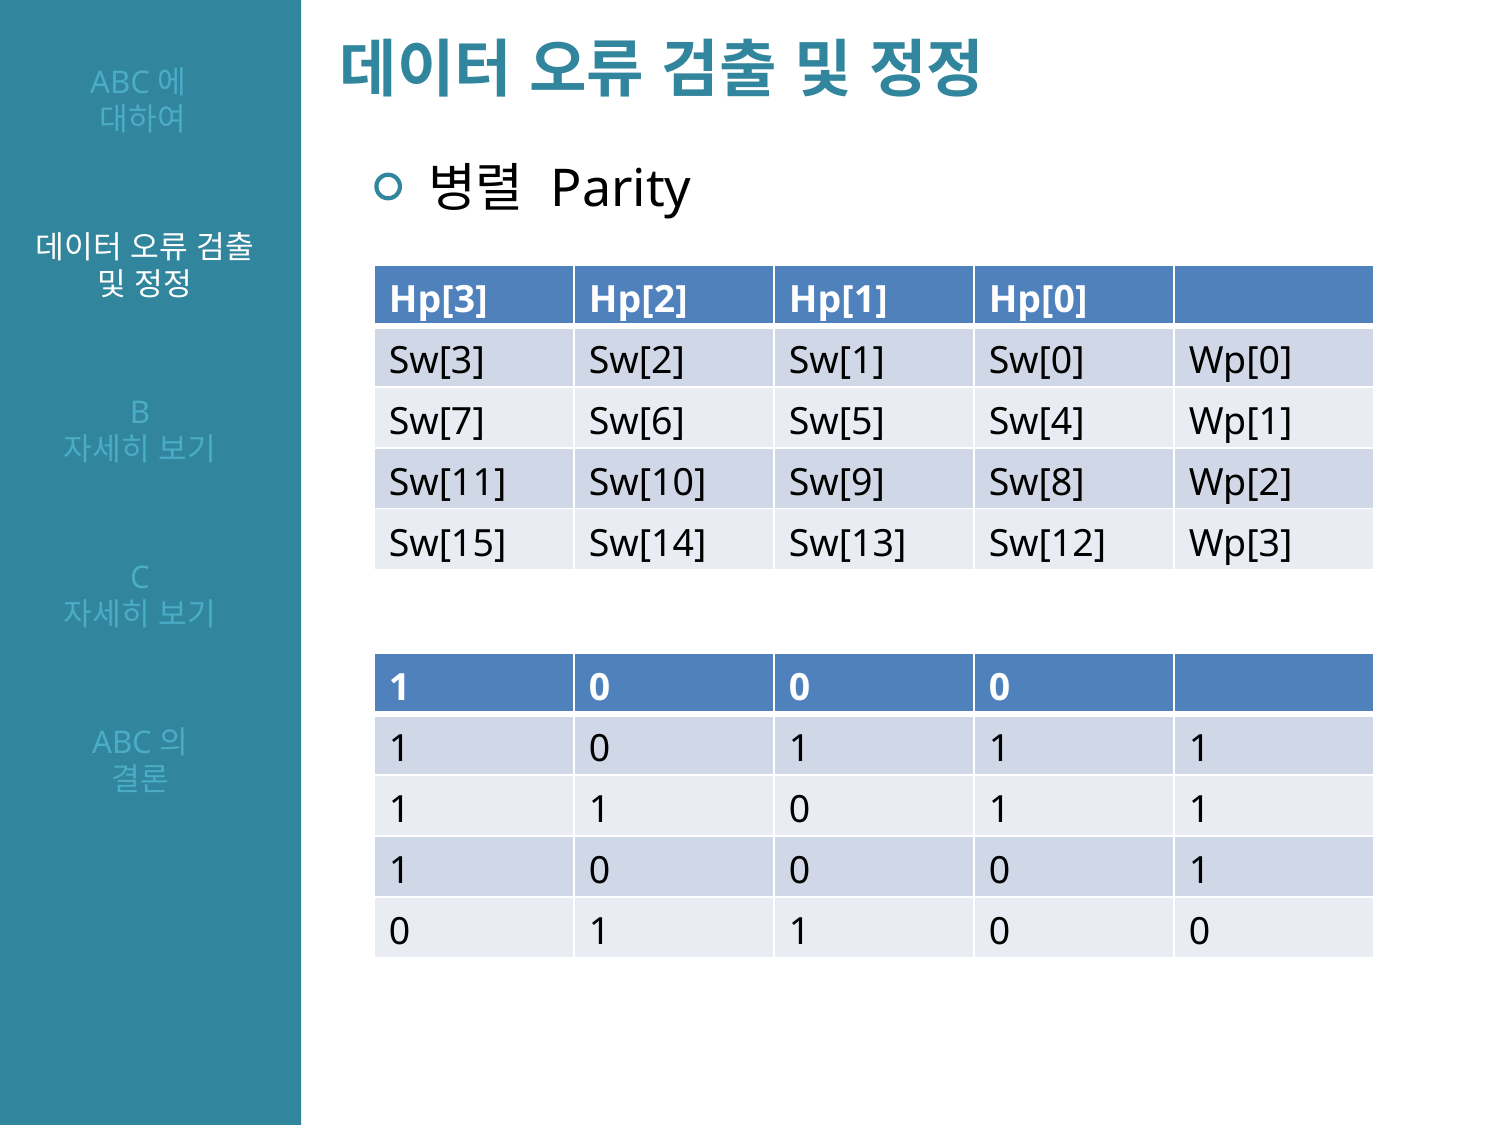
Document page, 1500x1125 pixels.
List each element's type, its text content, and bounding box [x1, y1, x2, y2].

table_header Hp[0] [975, 266, 1173, 323]
table_cell 1 [975, 776, 1173, 835]
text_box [376, 146, 1194, 226]
table_cell Wp[2] [1175, 449, 1373, 508]
table_cell Sw[3] [375, 329, 573, 386]
table_cell 0 [975, 837, 1173, 896]
table_header 0 [575, 654, 773, 711]
table_cell 1 [775, 898, 973, 957]
table_cell 1 [775, 717, 973, 774]
table_cell Sw[8] [975, 449, 1173, 508]
text_box [0, 0, 303, 1125]
table_cell 1 [575, 776, 773, 835]
table_cell Sw[13] [775, 509, 973, 569]
table_cell Sw[14] [575, 509, 773, 569]
table_cell 0 [1175, 898, 1373, 957]
table_cell 1 [1175, 717, 1373, 774]
table_cell 1 [975, 717, 1173, 774]
table_cell 0 [375, 898, 573, 957]
table_header Hp[3] [375, 266, 573, 323]
table_cell Wp[3] [1175, 509, 1373, 569]
table_header Hp[2] [575, 266, 773, 323]
table_cell 1 [1175, 837, 1373, 896]
table_header 0 [975, 654, 1173, 711]
text_box 데이터 오류 검출 및 정정 [7, 219, 283, 310]
table_cell 1 [575, 898, 773, 957]
table_header Hp[1] [775, 266, 973, 323]
table_cell 1 [1175, 776, 1373, 835]
table_cell Sw[6] [575, 388, 773, 447]
table_cell Sw[0] [975, 329, 1173, 386]
table_cell 0 [975, 898, 1173, 957]
text_box ABC의 결론 [2, 714, 278, 805]
table_cell Sw[1] [775, 329, 973, 386]
table_cell Sw[15] [375, 509, 573, 569]
table_cell Sw[11] [375, 449, 573, 508]
table_header 1 [375, 654, 573, 711]
text_box C 자세히 보기 [2, 549, 278, 640]
table_cell Sw[9] [775, 449, 973, 508]
table_cell Sw[5] [775, 388, 973, 447]
table_cell 1 [375, 776, 573, 835]
table_cell Sw[12] [975, 509, 1173, 569]
text_box 데이터 오류 검출 및 정정 [324, 21, 1093, 112]
table_header [1175, 266, 1373, 323]
text_box B 자세히 보기 [2, 384, 278, 475]
table_cell 0 [575, 837, 773, 896]
text_box ABC에 대하여 [5, 54, 280, 145]
table_header [1175, 654, 1373, 711]
table_cell 1 [375, 717, 573, 774]
table_cell Sw[10] [575, 449, 773, 508]
table_cell 0 [775, 776, 973, 835]
table_header 0 [775, 654, 973, 711]
table_cell Wp[1] [1175, 388, 1373, 447]
table_cell 1 [375, 837, 573, 896]
table_cell Sw[7] [375, 388, 573, 447]
table_cell Sw[2] [575, 329, 773, 386]
table_cell Sw[4] [975, 388, 1173, 447]
table_cell Wp[0] [1175, 329, 1373, 386]
table_cell 0 [575, 717, 773, 774]
table_cell 0 [775, 837, 973, 896]
